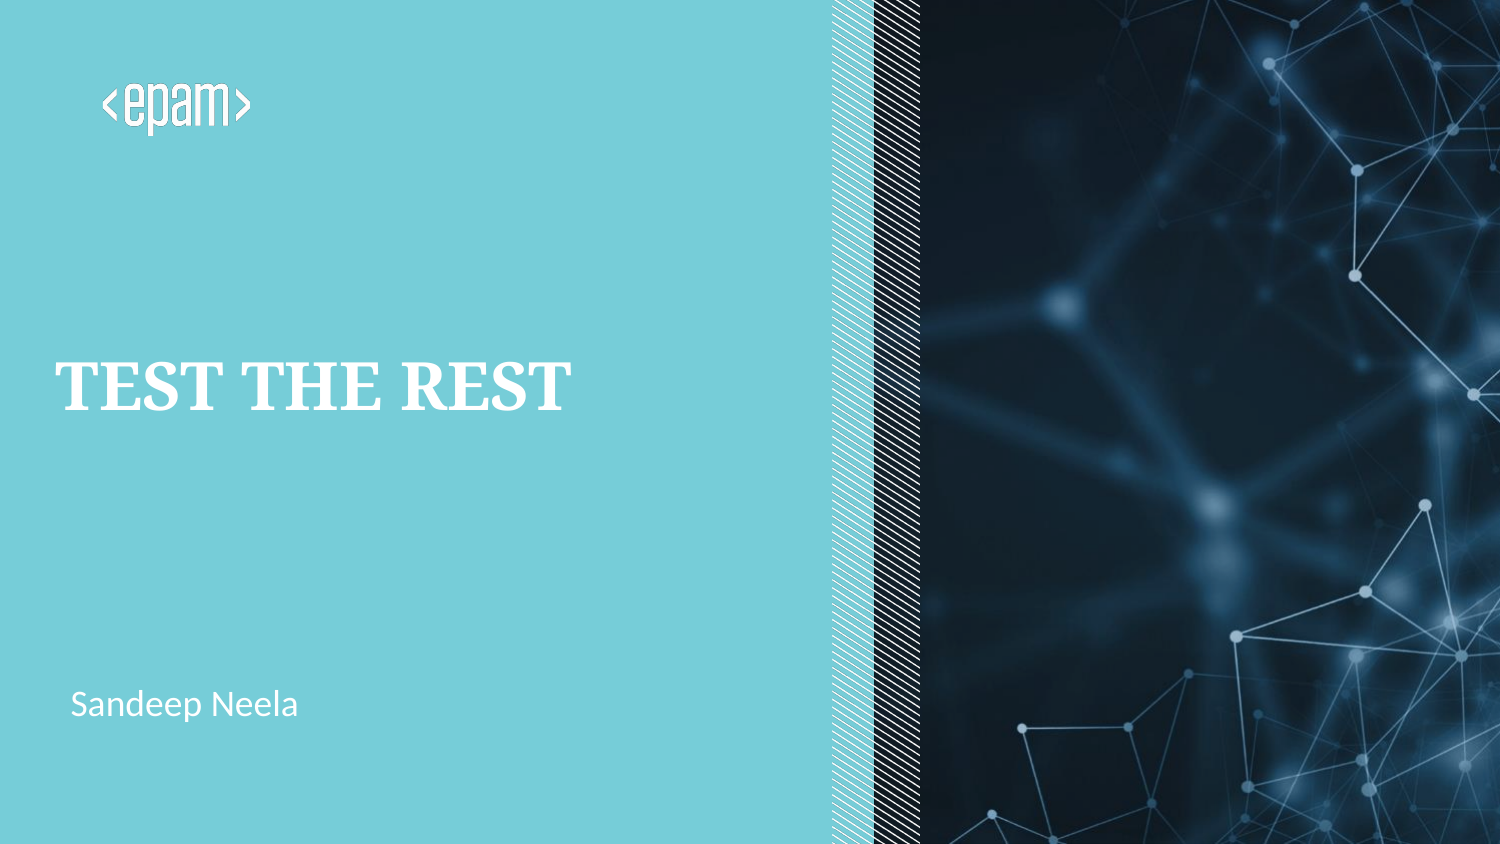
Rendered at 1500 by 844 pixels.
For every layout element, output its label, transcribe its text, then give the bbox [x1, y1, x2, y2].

text_box TEST THE REST [55, 352, 764, 433]
picture [833, 0, 1500, 844]
text_box Sandeep Neela [55, 671, 472, 732]
picture [102, 83, 250, 136]
